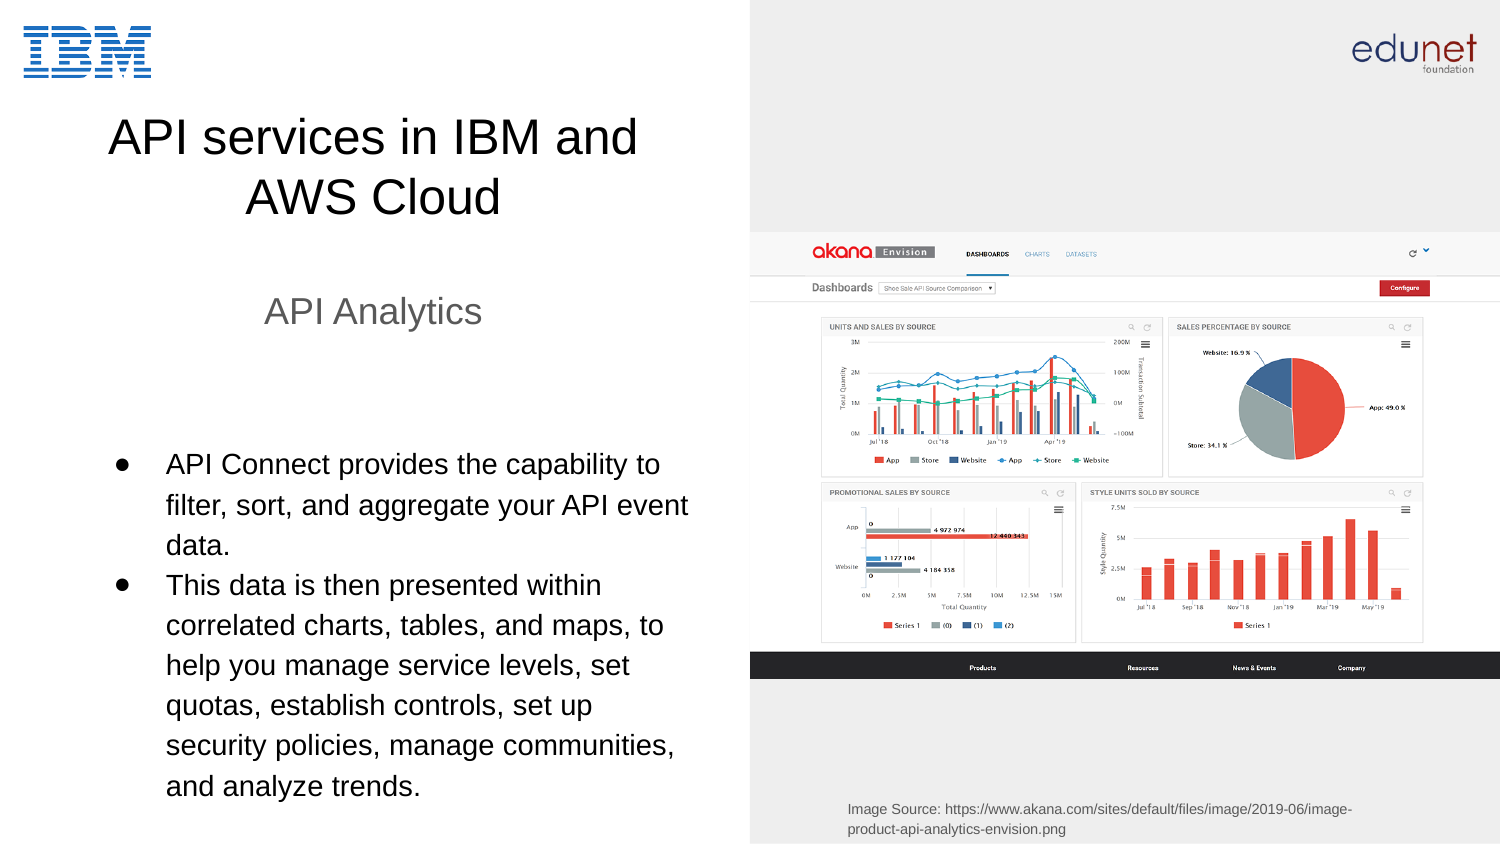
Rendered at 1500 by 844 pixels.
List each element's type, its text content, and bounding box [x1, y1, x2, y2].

title API services in IBM and AWS Cloud [41, 142, 706, 248]
list Image Source: https://www.akana.com/sites/default/files/image/2019-06/image-product-api-analytics-envision.png [832, 782, 1390, 812]
picture [1350, 26, 1480, 78]
list API Connect provides the capability to filter, sort, and aggregate your API event data. This data is then presented within correlated charts, tables, and maps, to help you manage service levels, set quotas, establish controls, set up security policies, manage communities, and analyze trends. [75, 477, 706, 765]
subtitle API Analytics [41, 257, 706, 363]
picture [749, 231, 1500, 679]
picture [23, 26, 151, 78]
